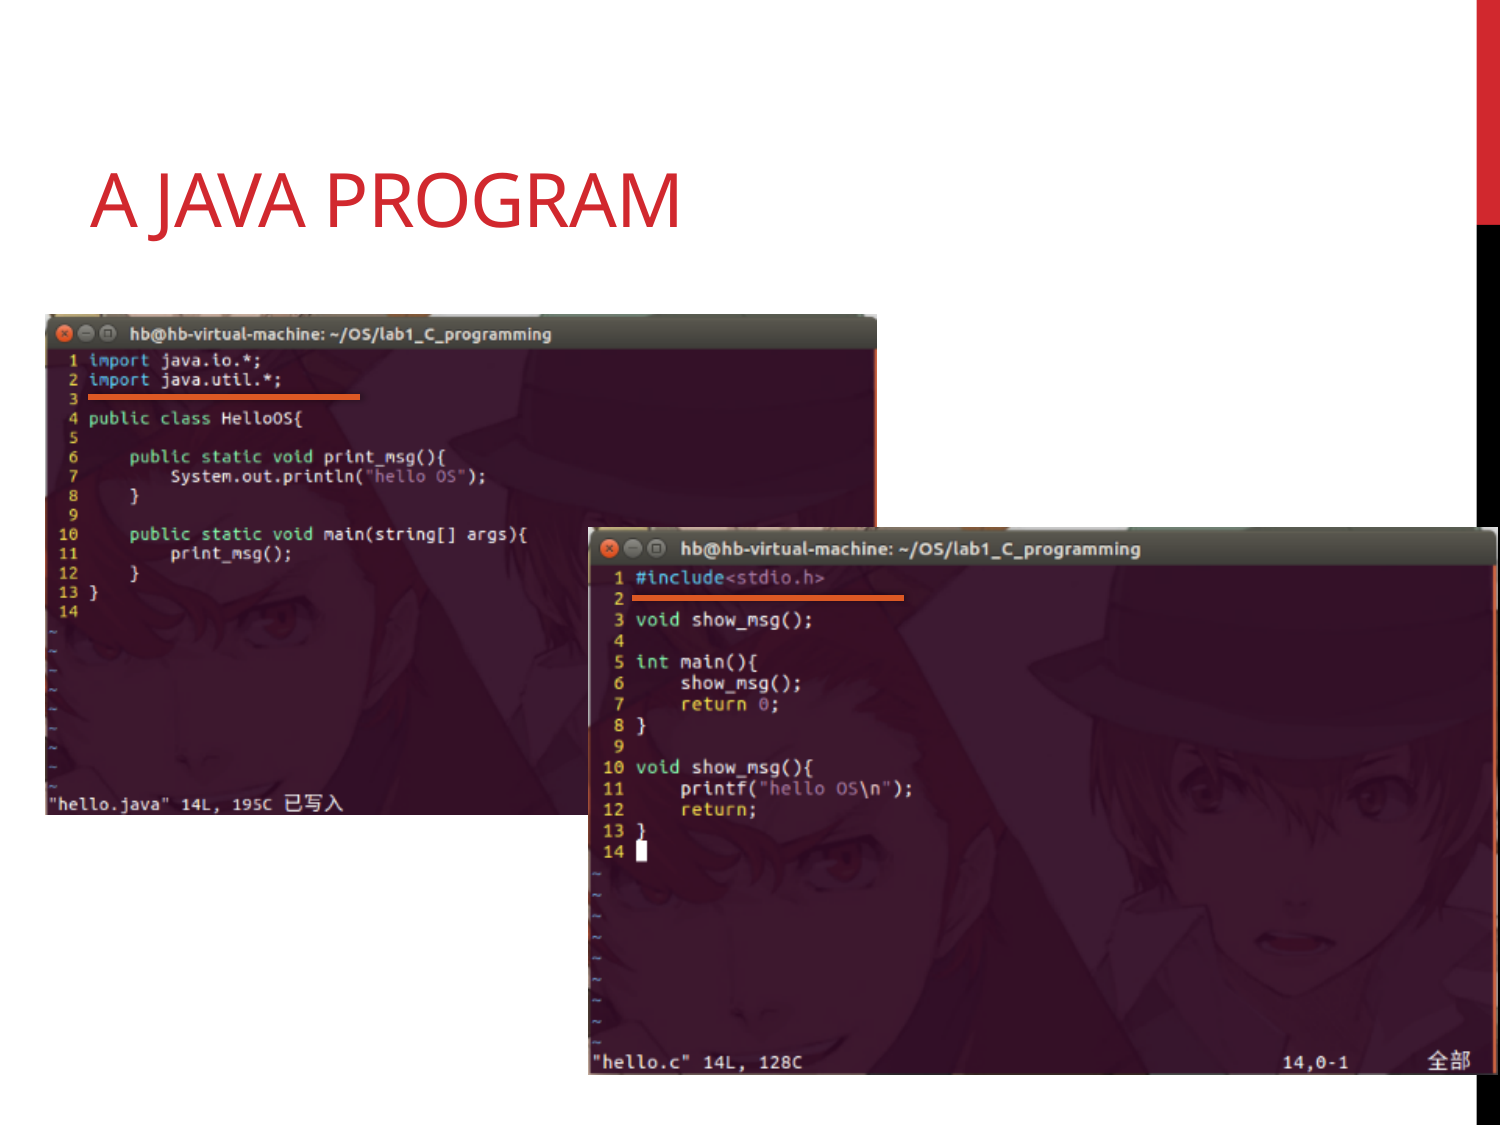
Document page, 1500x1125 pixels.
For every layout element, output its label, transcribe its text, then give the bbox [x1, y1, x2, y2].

title A java program [75, 25, 1025, 250]
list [587, 526, 1499, 1075]
picture [44, 313, 877, 815]
